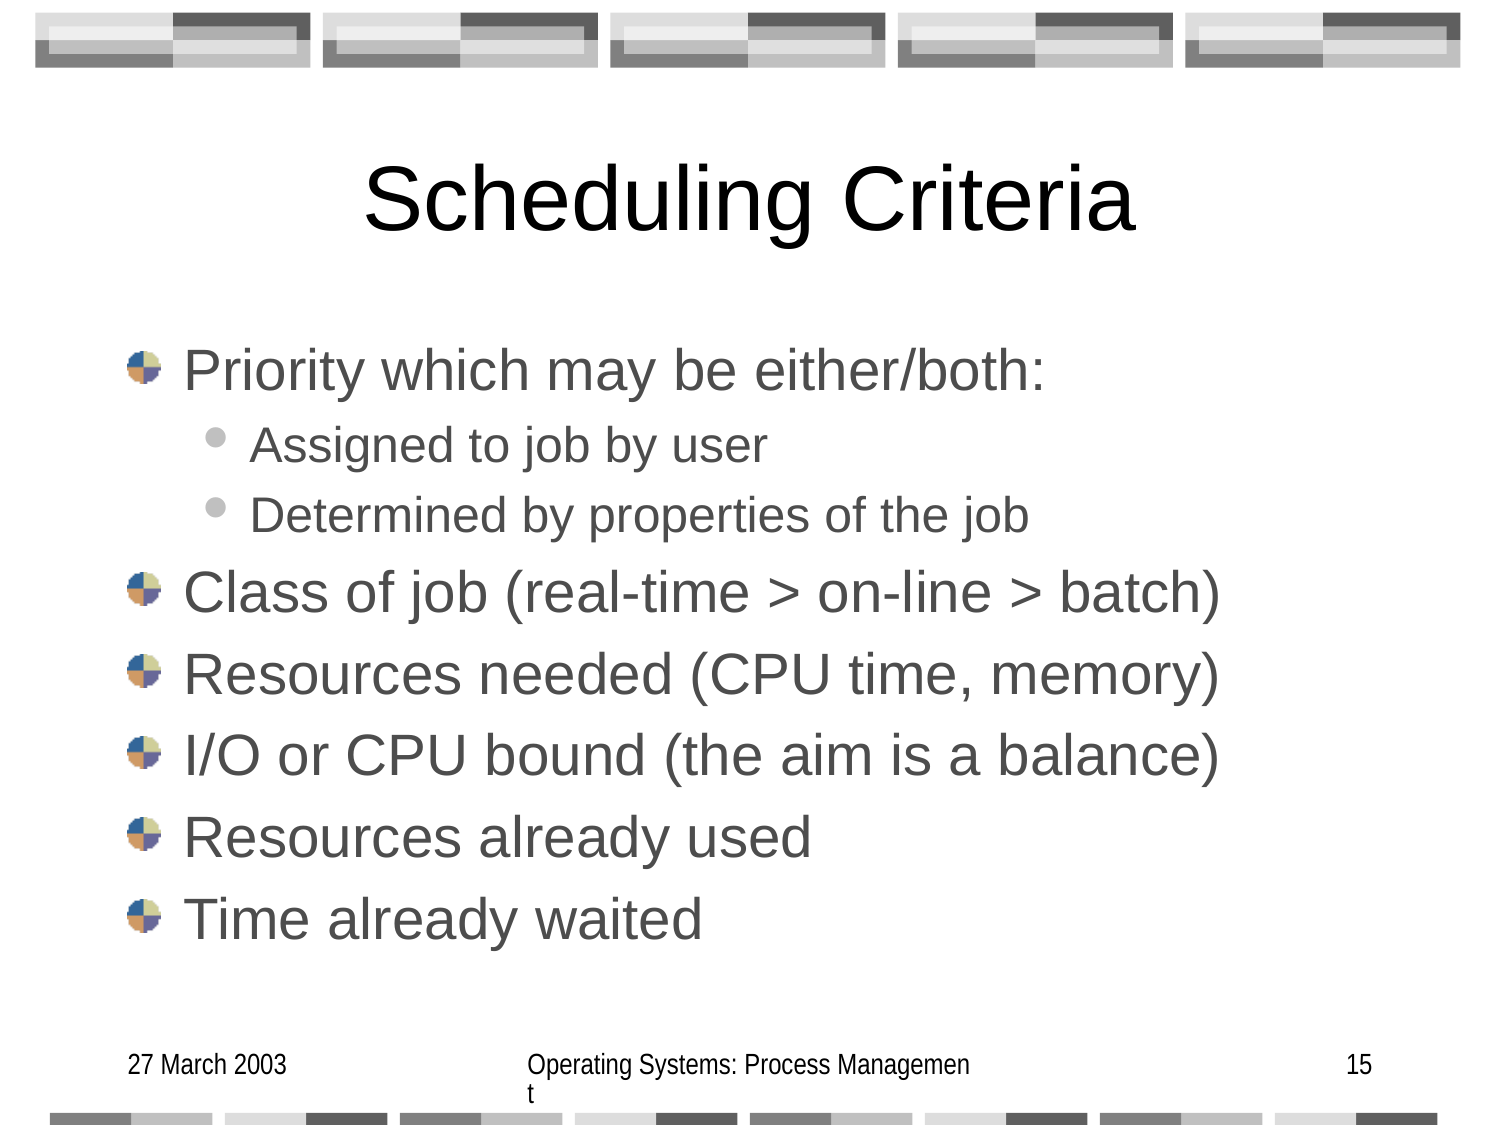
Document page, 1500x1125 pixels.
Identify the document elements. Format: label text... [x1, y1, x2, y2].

picture [127, 817, 161, 851]
list Priority which may be either/both: Assigned to job by user Determined by properties of the job Class of job (real-time > on-line > batch) Resources needed (CPU time, memory) I/O or CPU bound (the aim is a balance) Resources already used Time already waited [112, 324, 1388, 1000]
title Scheduling Criteria [112, 99, 1388, 288]
picture [127, 899, 161, 933]
picture [127, 654, 161, 688]
picture [127, 736, 161, 769]
picture [127, 351, 161, 384]
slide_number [112, 1012, 425, 1088]
picture [127, 572, 161, 606]
footer Operating Systems: Process Management [512, 1012, 988, 1088]
slide_number 15 [1074, 1012, 1388, 1088]
